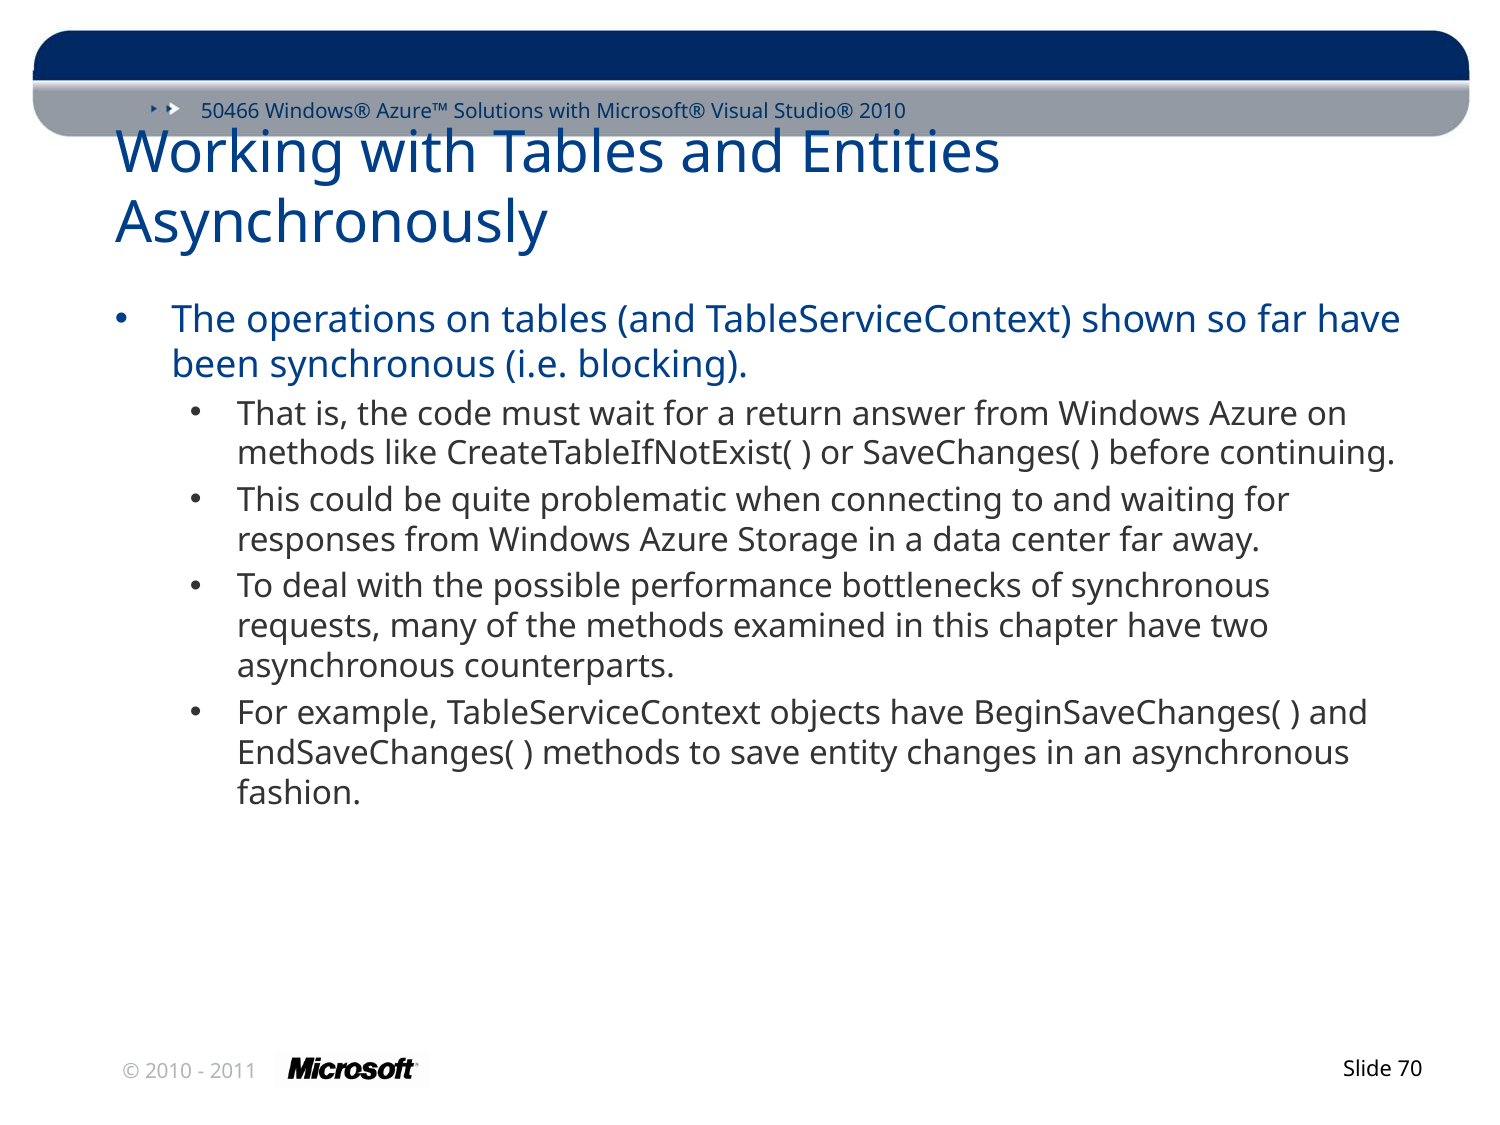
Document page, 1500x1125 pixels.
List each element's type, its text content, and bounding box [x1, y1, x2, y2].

picture [0, 1, 1500, 159]
list The operations on tables (and TableServiceContext) shown so far have been synchronous (i.e. blocking). That is, the code must wait for a return answer from Windows Azure on methods like CreateTableIfNotExist( ) or SaveChanges( ) before continuing. This could be quite problematic when connecting to and waiting for responses from Windows Azure Storage in a data center far away. To deal with the possible performance bottlenecks of synchronous requests, many of the methods examined in this chapter have two asynchronous counterparts. For example, TableServiceContext objects have BeginSaveChanges( ) and EndSaveChanges( ) methods to save entity changes in an asynchronous fashion. [99, 287, 1433, 1025]
title Working with Tables and Entities Asynchronously [100, 143, 1433, 262]
picture [275, 1050, 429, 1088]
